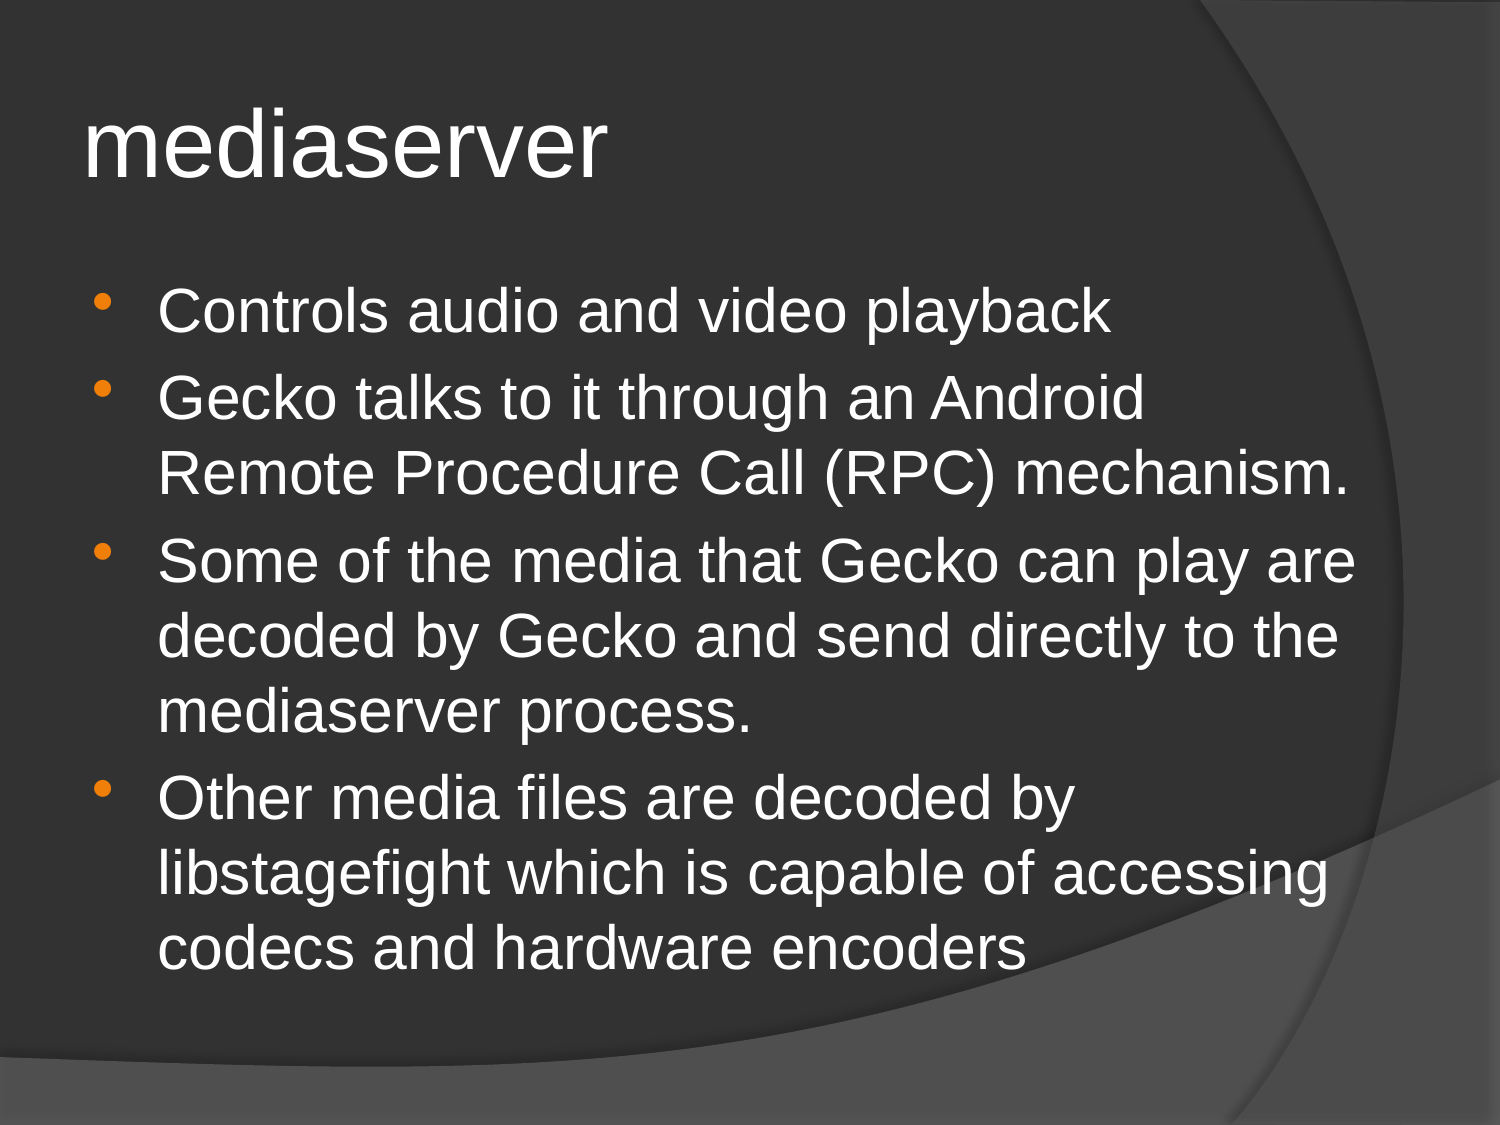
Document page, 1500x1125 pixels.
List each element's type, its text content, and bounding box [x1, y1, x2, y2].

list Controls audio and video playback Gecko talks to it through an Android Remote Procedure Call (RPC) mechanism. Some of the media that Gecko can play are decoded by Gecko and send directly to the mediaserver process. Other media files are decoded by libstagefight which is capable of accessing codecs and hardware encoders [74, 263, 1395, 1089]
title mediaserver [75, 45, 1300, 233]
